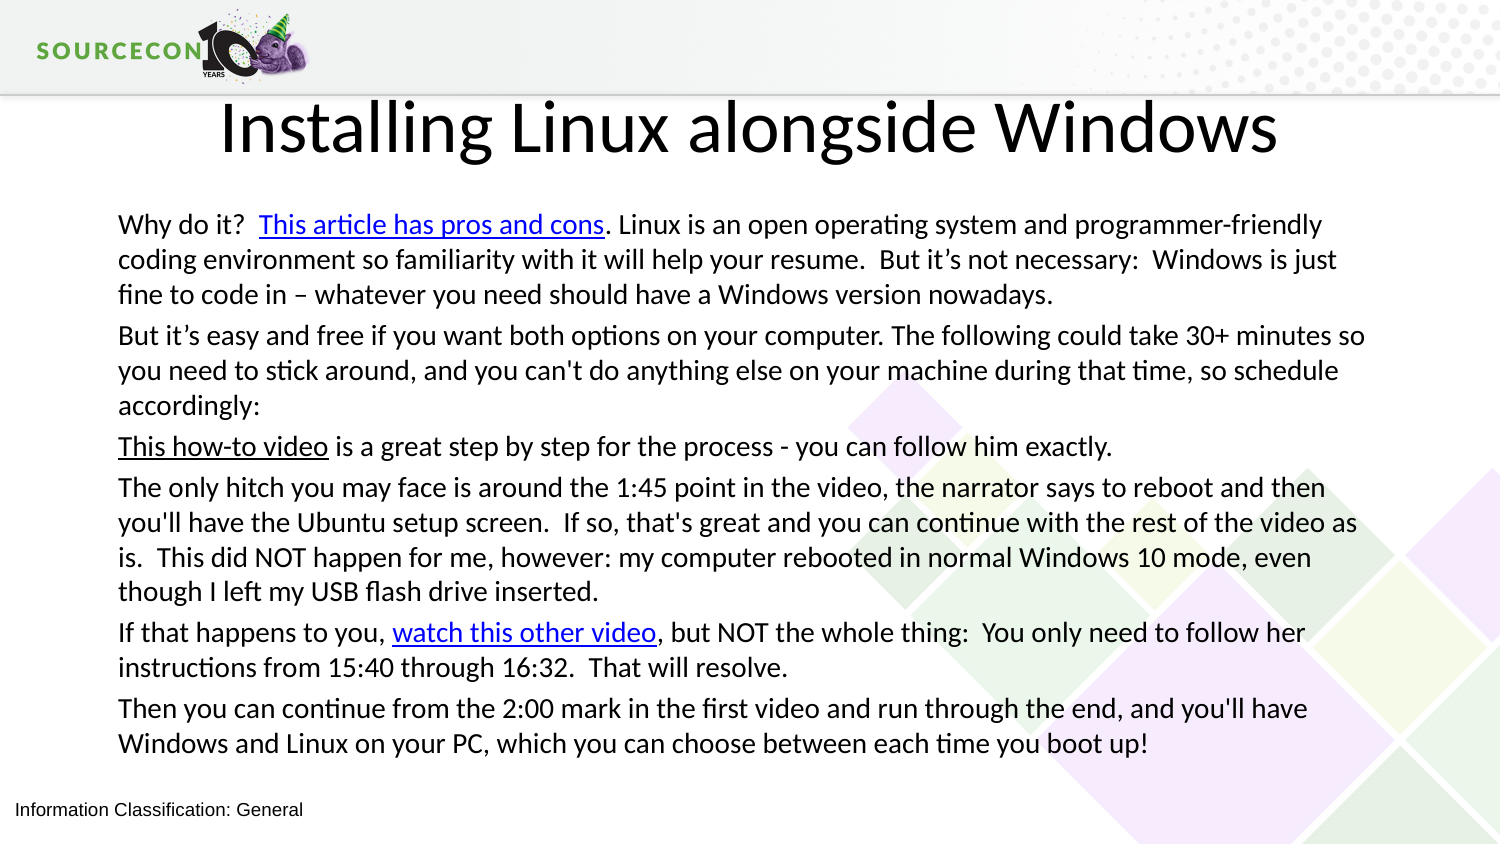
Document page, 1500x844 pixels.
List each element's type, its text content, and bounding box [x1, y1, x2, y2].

title Installing Linux alongside Windows [103, 71, 1397, 182]
picture [0, 0, 1500, 844]
list Why do it? This article has pros and cons. Linux is an open operating system and programmer-friendly coding environment so familiarity with it will help your resume. But it’s not necessary: Windows is just fine to code in – whatever you need should have a Windows version nowadays. But it’s easy and free if you want both options on your computer. The following could take 30+ minutes so you need to stick around, and you can't do anything else on your machine during that time, so schedule accordingly: This how-to video is a great step by step for the process - you can follow him exactly. The only hitch you may face is around the 1:45 point in the video, the narrator says to reboot and then you'll have the Ubuntu setup screen. If so, that's great and you can continue with the rest of the video as is. This did NOT happen for me, however: my computer rebooted in normal Windows 10 mode, even though I left my USB flash drive inserted. If that happens to you, watch this other video, but NOT the whole thing: You only need to follow her instructions from 15:40 through 16:32. That will resolve. Then you can continue from the 2:00 mark in the first video and run through the end, and you'll have Windows and Linux on your PC, which you can choose between each time you boot up! [103, 198, 1397, 734]
